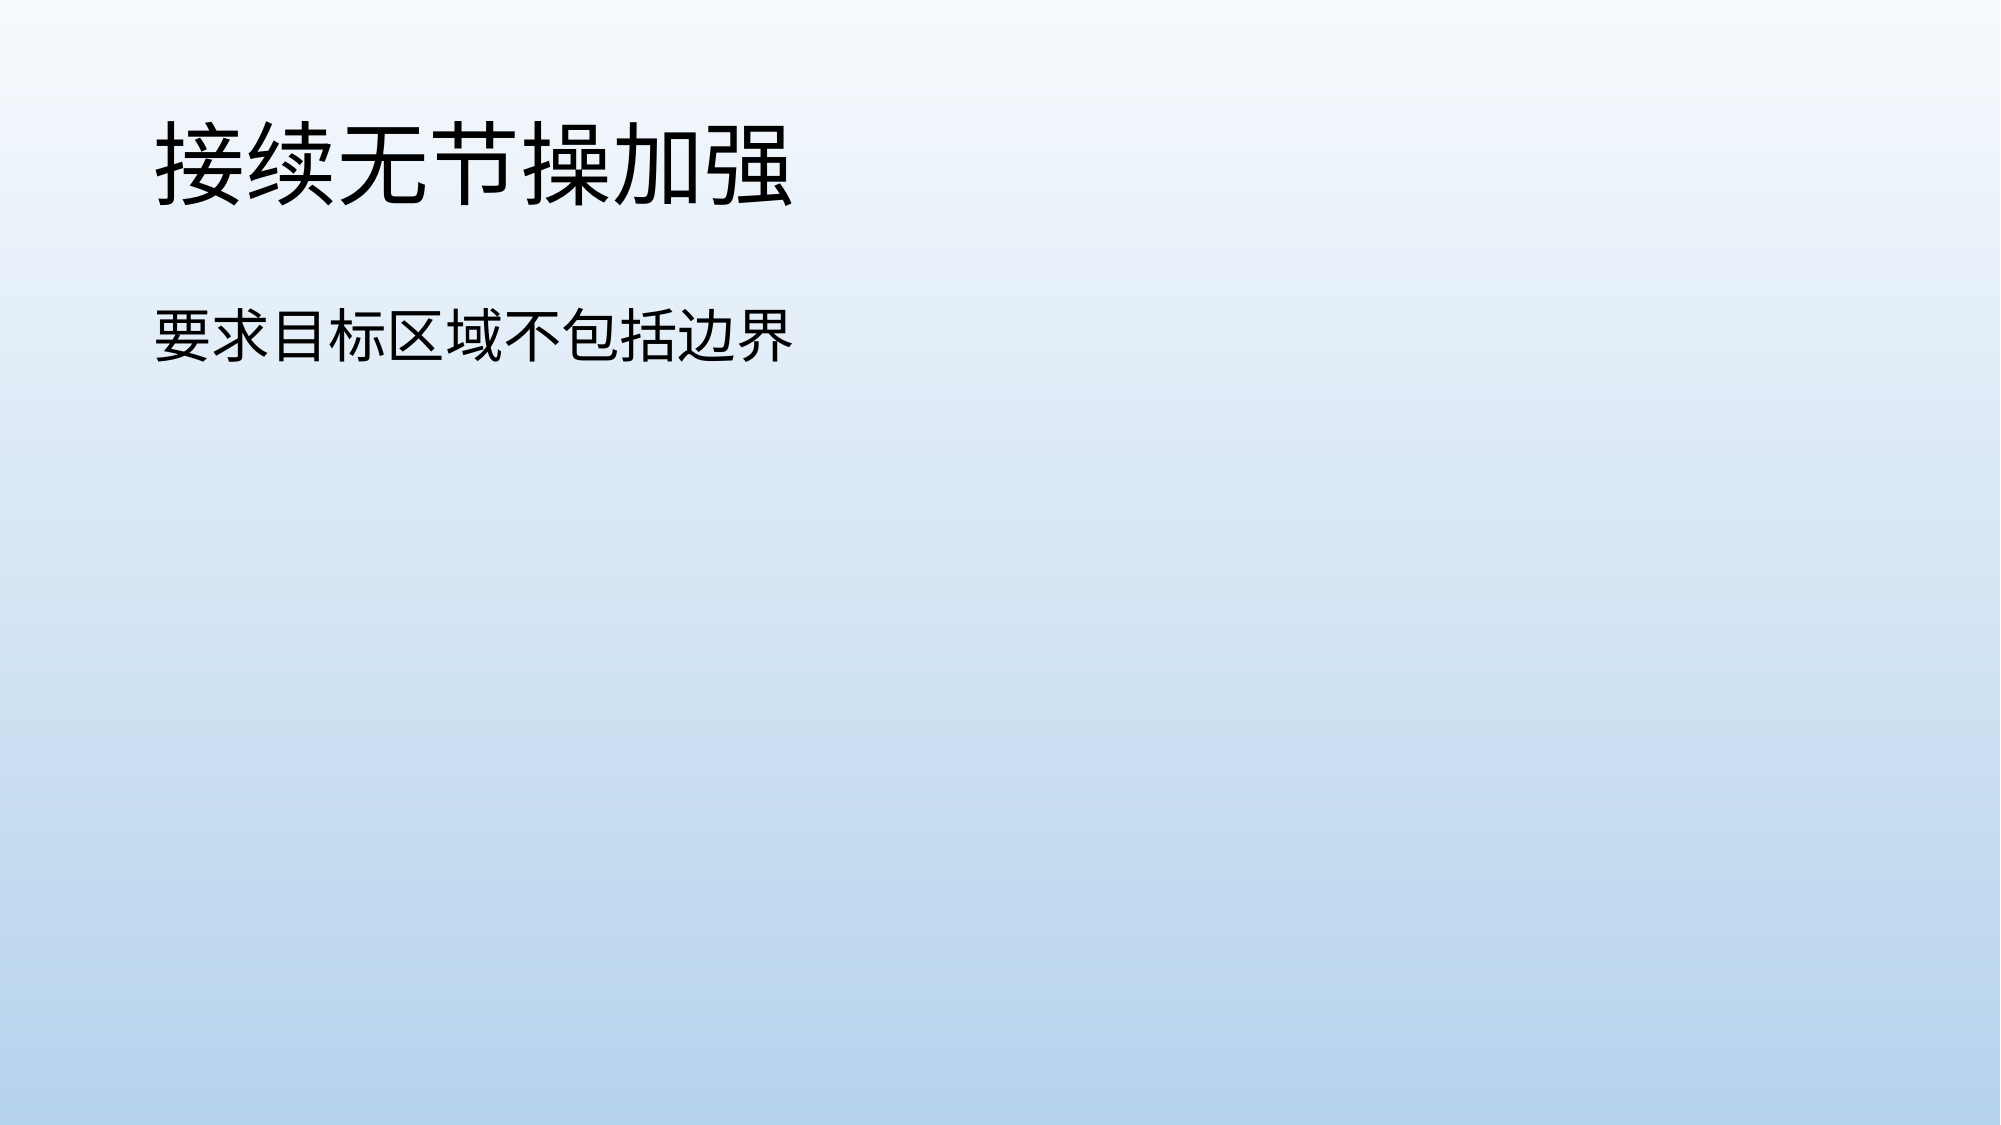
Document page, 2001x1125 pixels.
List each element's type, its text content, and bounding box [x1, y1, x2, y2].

title 接续无节操加强 [138, 60, 1864, 278]
list 要求目标区域不包括边界 [138, 299, 1864, 1014]
